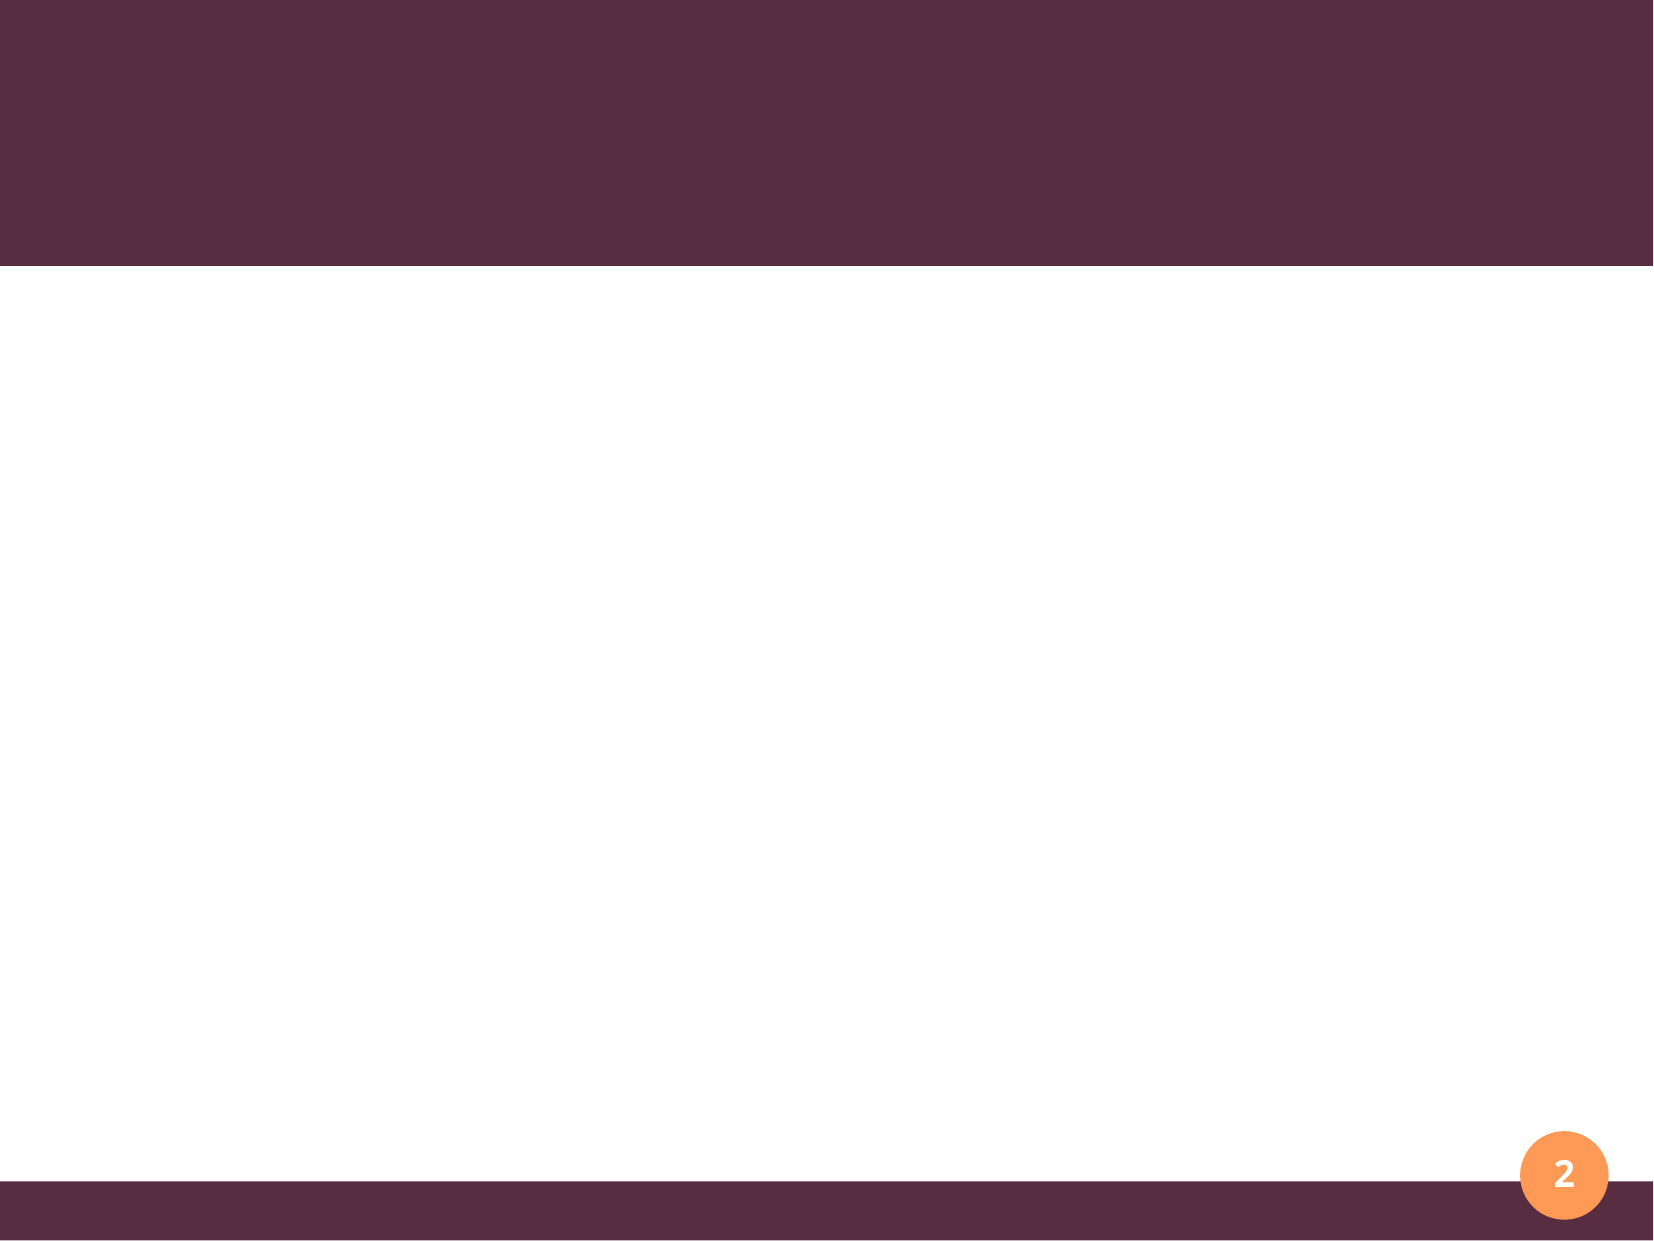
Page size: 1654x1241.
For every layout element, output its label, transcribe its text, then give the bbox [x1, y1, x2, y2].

slide_number 2 [1505, 1116, 1624, 1235]
